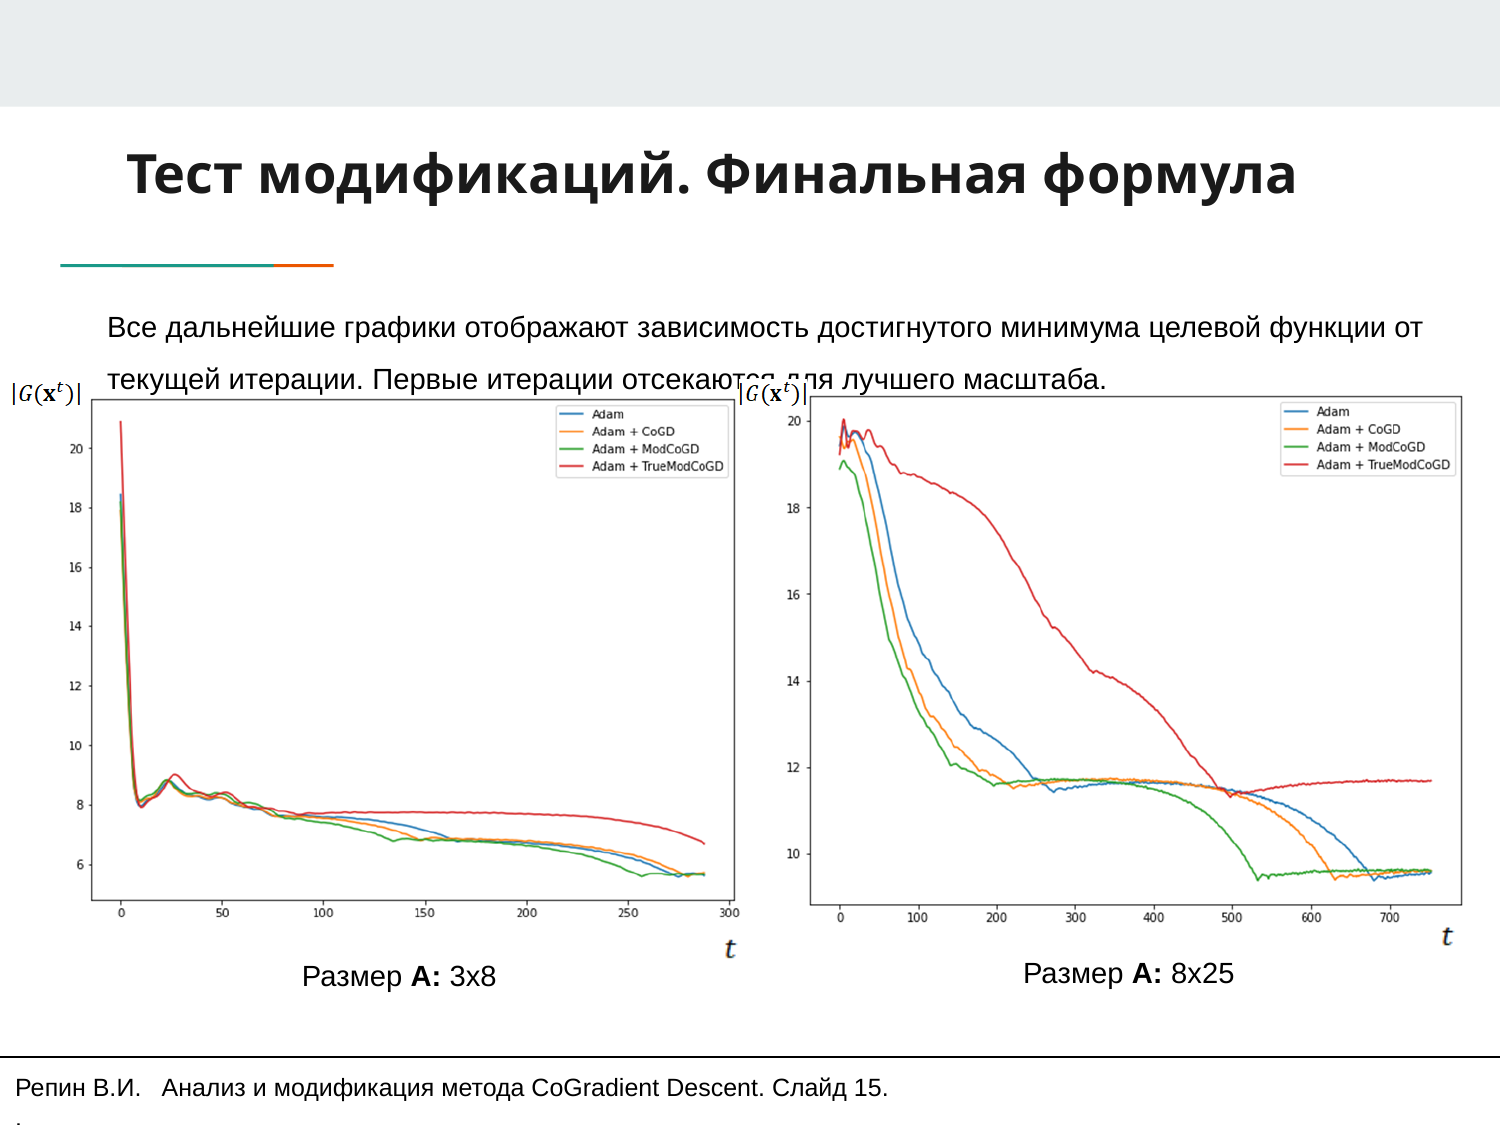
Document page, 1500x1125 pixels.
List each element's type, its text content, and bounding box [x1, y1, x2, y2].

text_box Репин В.И. Анализ и модификация метода CoGradient Descent. Слайд 15. . [0, 1063, 1500, 1125]
picture [12, 379, 1482, 968]
text_box Все дальнейшие графики отображают зависимость достигнутого минимума целевой функции от текущей итерации. Первые итерации отсекаются для лучшего масштаба. [92, 275, 1454, 390]
title Тест модификаций. Финальная формула [111, 124, 1500, 242]
text_box Размер A: 8x25 [826, 944, 1431, 1005]
text_box Размер A: 3x8 [97, 946, 702, 1007]
